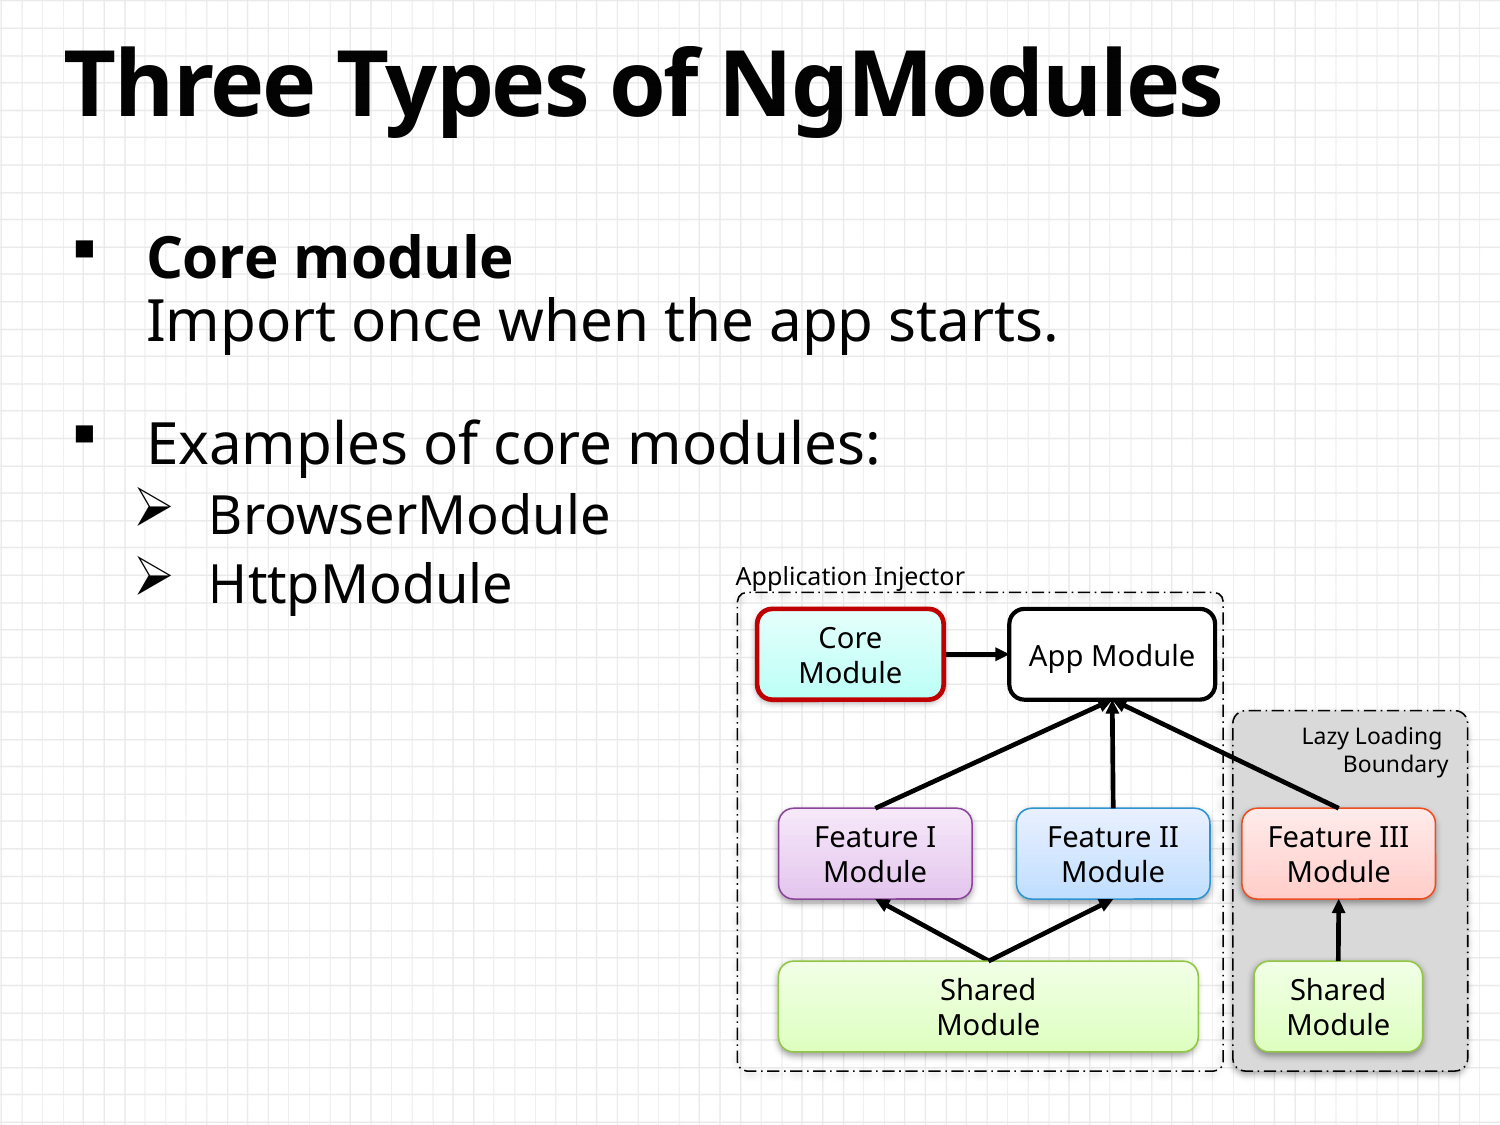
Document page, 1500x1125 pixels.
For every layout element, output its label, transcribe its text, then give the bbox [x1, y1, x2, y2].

picture [0, 0, 1500, 1125]
list Core module Import once when the app starts. Examples of core modules: BrowserModule HttpModule [71, 228, 1444, 634]
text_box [756, 608, 1469, 1072]
text_box [736, 591, 1224, 1072]
text_box Application Injector [735, 560, 966, 591]
title Three Types of NgModules [63, 37, 1436, 138]
